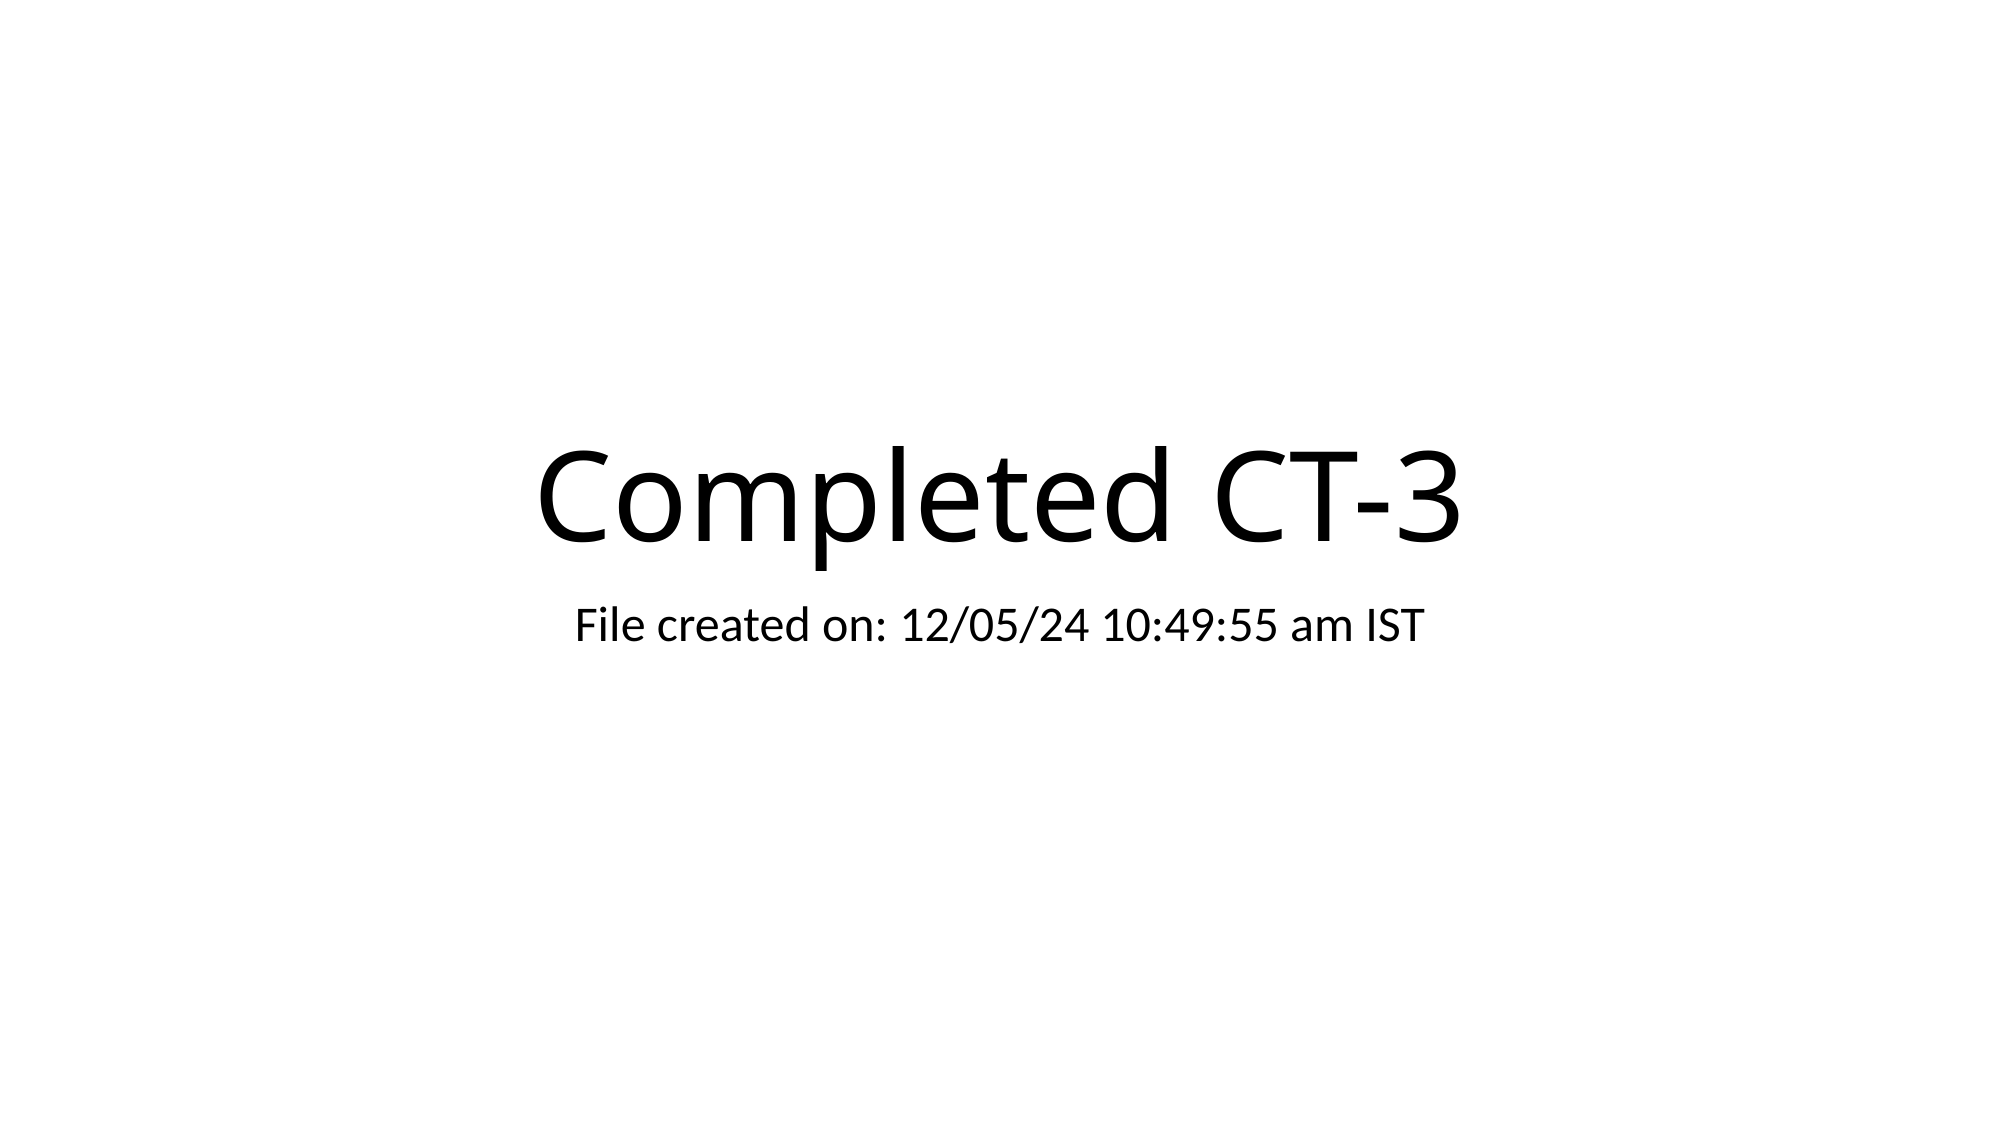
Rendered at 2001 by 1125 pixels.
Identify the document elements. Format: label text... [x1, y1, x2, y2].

title Completed CT-3 [249, 184, 1750, 576]
subtitle File created on: 12/05/24 10:49:55 am IST [249, 590, 1750, 863]
